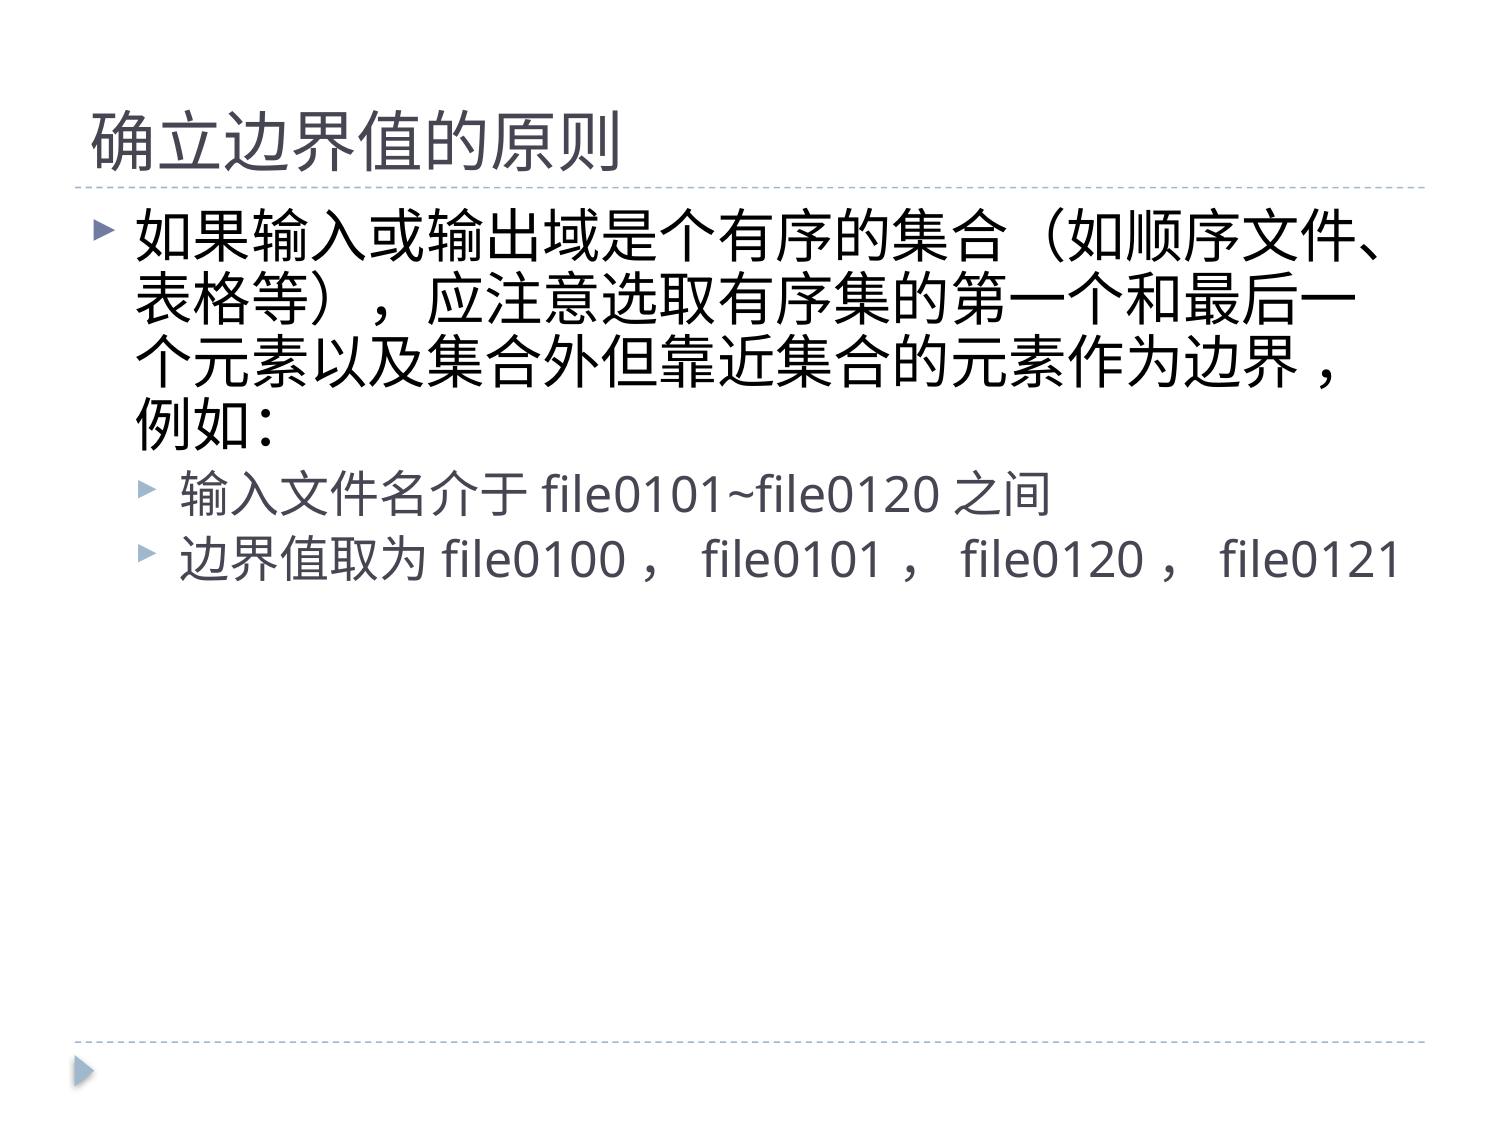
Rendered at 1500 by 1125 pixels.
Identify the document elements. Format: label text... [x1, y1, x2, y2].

title 确立边界值的原则 [75, 24, 1425, 188]
list 如果输入或输出域是个有序的集合（如顺序文件、表格等），应注意选取有序集的第一个和最后一个元素以及集合外但靠近集合的元素作为边界 ，例如： 输入文件名介于file0101~file0120之间 边界值取为file0100，file0101，file0120，file0121 [75, 200, 1425, 1006]
